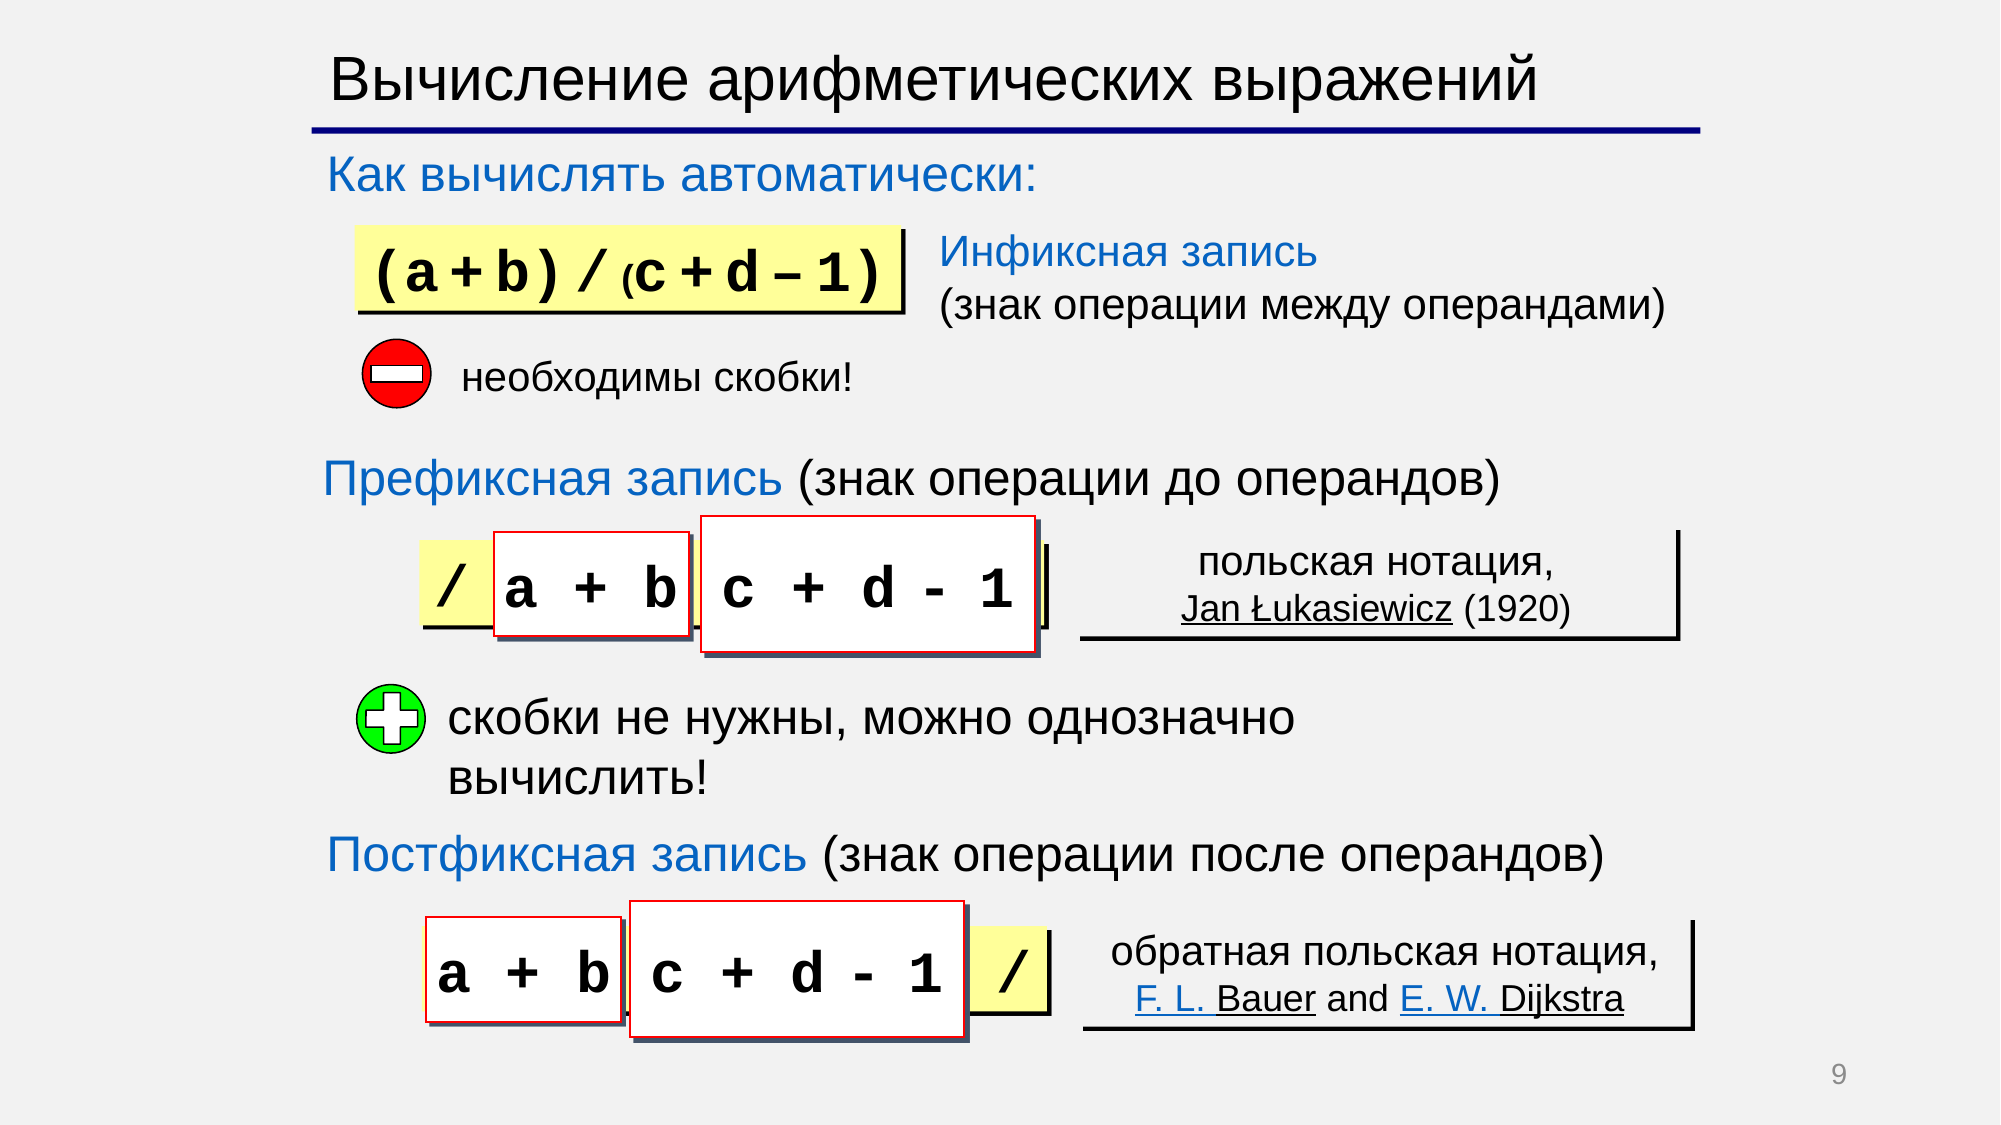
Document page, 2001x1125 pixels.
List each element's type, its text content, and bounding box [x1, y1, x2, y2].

text_box обратная польская нотация, F. L. Bauer and E. W. Dijkstra [1079, 916, 1691, 1027]
text_box a b + c d + 1 - / [969, 926, 1047, 1012]
text_box скобки не нужны, можно однозначно вычислить! [432, 677, 1487, 812]
text_box необходимы скобки! [446, 342, 1070, 409]
text_box / + a b - + c d 1 [419, 540, 494, 626]
text_box a + b [426, 916, 621, 1022]
slide_number 9 [1412, 1042, 1863, 1103]
text_box c + d - 1 [630, 901, 965, 1038]
text_box (a + b) / (c + d – 1) [354, 225, 902, 311]
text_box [356, 684, 426, 754]
text_box Как вычислять автоматически: [311, 133, 1126, 209]
text_box a + b [494, 531, 689, 637]
text_box Префиксная запись (знак операции до операндов) [307, 437, 1689, 514]
text_box Инфиксная запись (знак операции между операндами) [924, 215, 1700, 336]
text_box Постфиксная запись (знак операции после операндов) [311, 813, 1693, 889]
text_box a b + c d + 1 - / [626, 926, 630, 1012]
text_box польская нотация, Jan Łukasiewicz (1920) [1076, 526, 1676, 637]
text_box c + d - 1 [701, 516, 1036, 652]
text_box a b + c d + 1 - / [421, 926, 426, 1012]
text_box Вычисление арифметических выражений [314, 31, 1688, 121]
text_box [362, 339, 431, 408]
text_box / + a b - + c d 1 [694, 540, 701, 626]
text_box / + a b - + c d 1 [1040, 540, 1045, 626]
